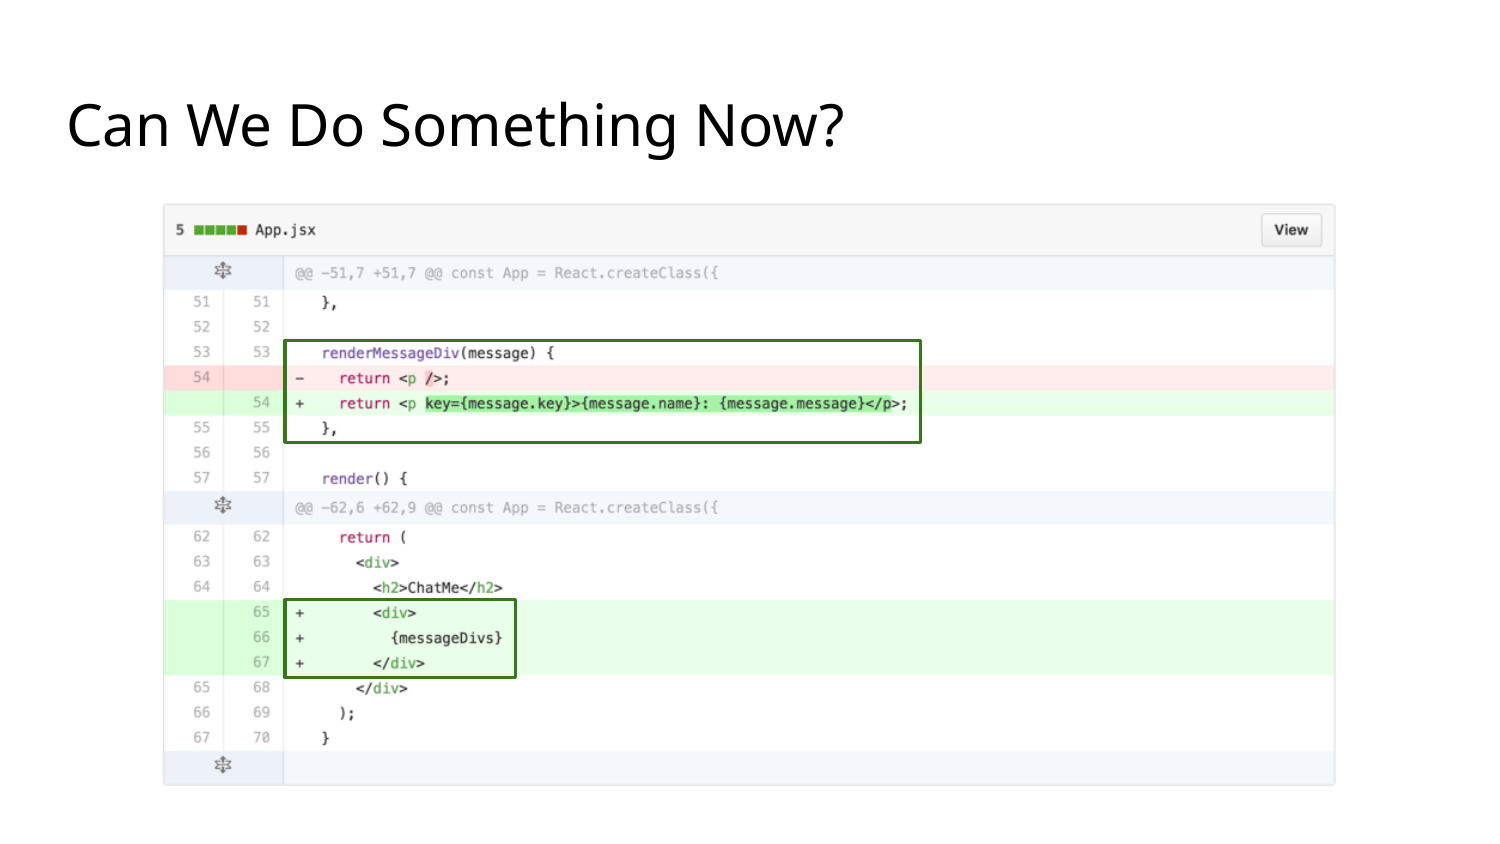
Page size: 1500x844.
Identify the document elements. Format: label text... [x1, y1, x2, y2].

title Can We Do Something Now? [51, 72, 1449, 167]
picture [157, 194, 1343, 792]
